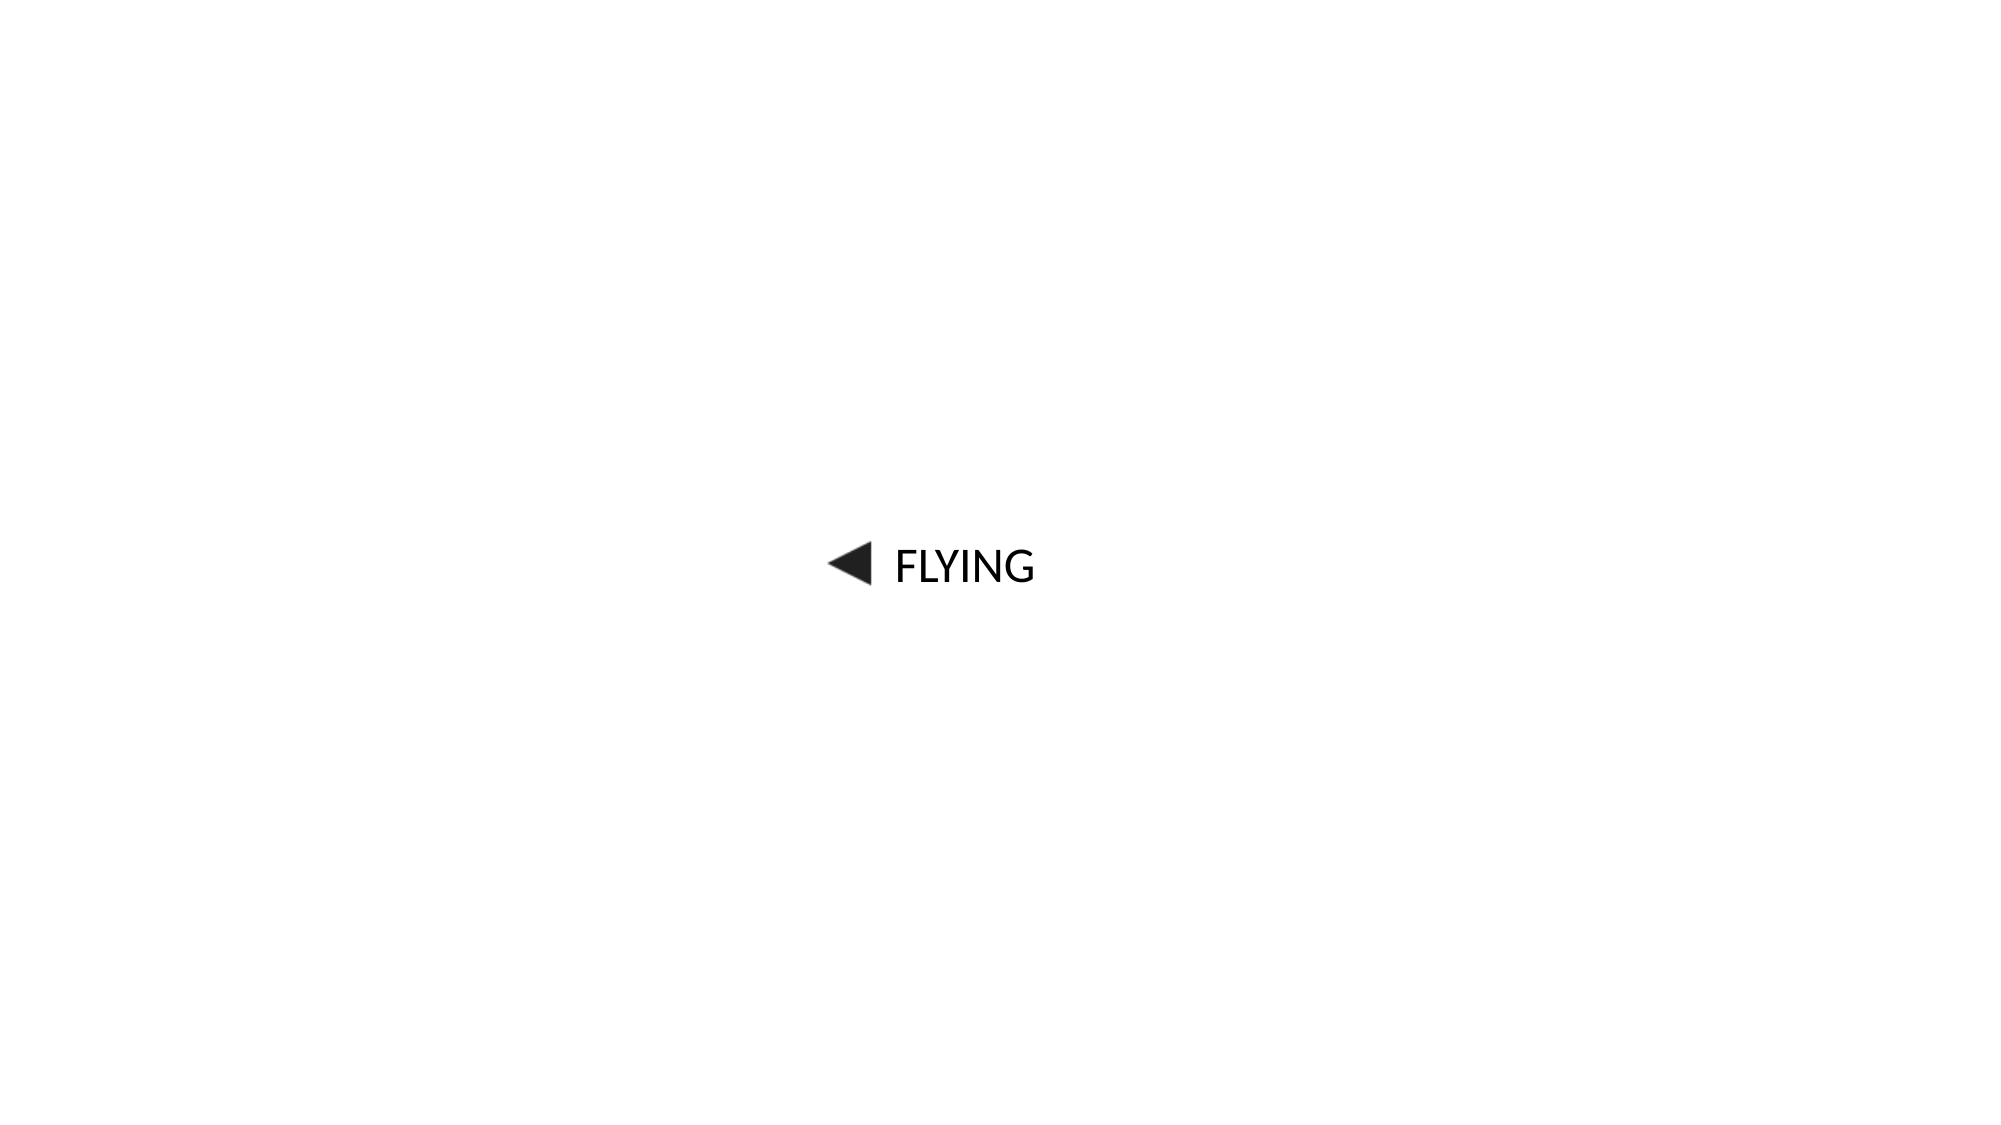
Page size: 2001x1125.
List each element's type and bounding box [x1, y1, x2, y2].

text_box [804, 510, 1196, 614]
